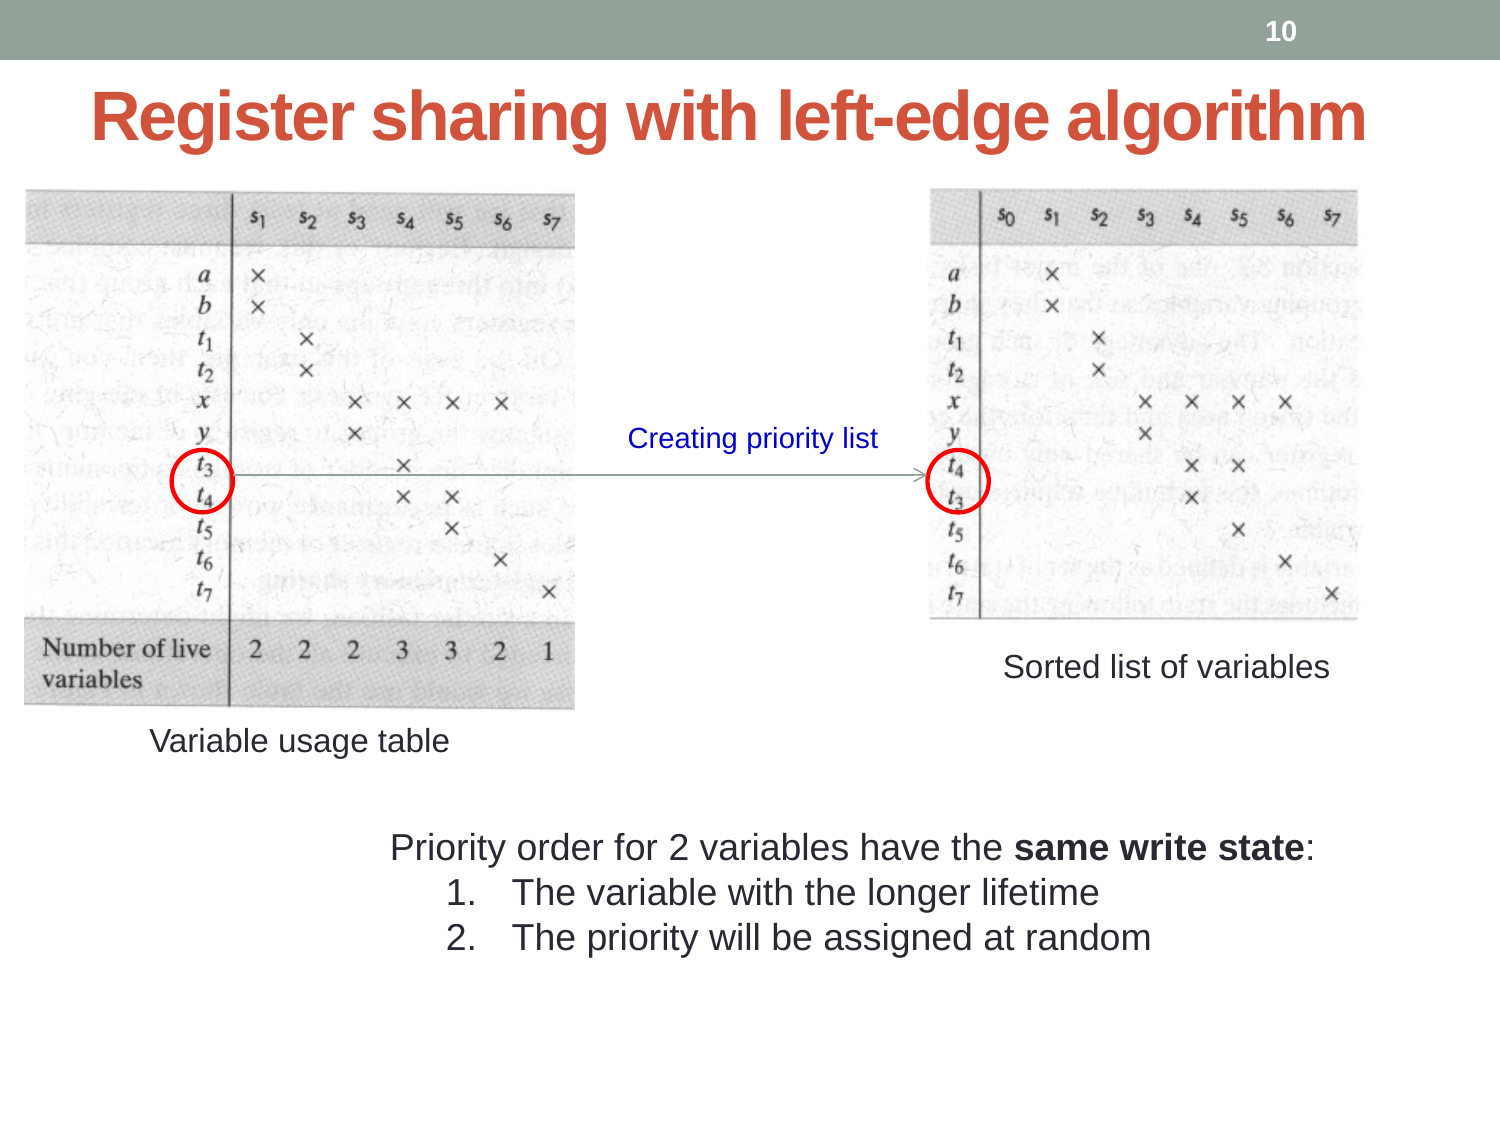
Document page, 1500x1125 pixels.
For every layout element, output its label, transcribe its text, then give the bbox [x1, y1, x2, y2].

picture [24, 188, 576, 712]
text_box Creating priority list [612, 412, 894, 463]
title Register sharing with left-edge algorithm [75, 62, 1488, 163]
text_box Variable usage table [134, 719, 466, 767]
slide_number 10 [1250, 3, 1425, 57]
text_box Sorted list of variables [987, 637, 1346, 693]
text_box Priority order for 2 variables have the same write state: The variable with the longer lifetime The priority will be assigned at random [375, 815, 1388, 966]
picture [927, 187, 1363, 626]
